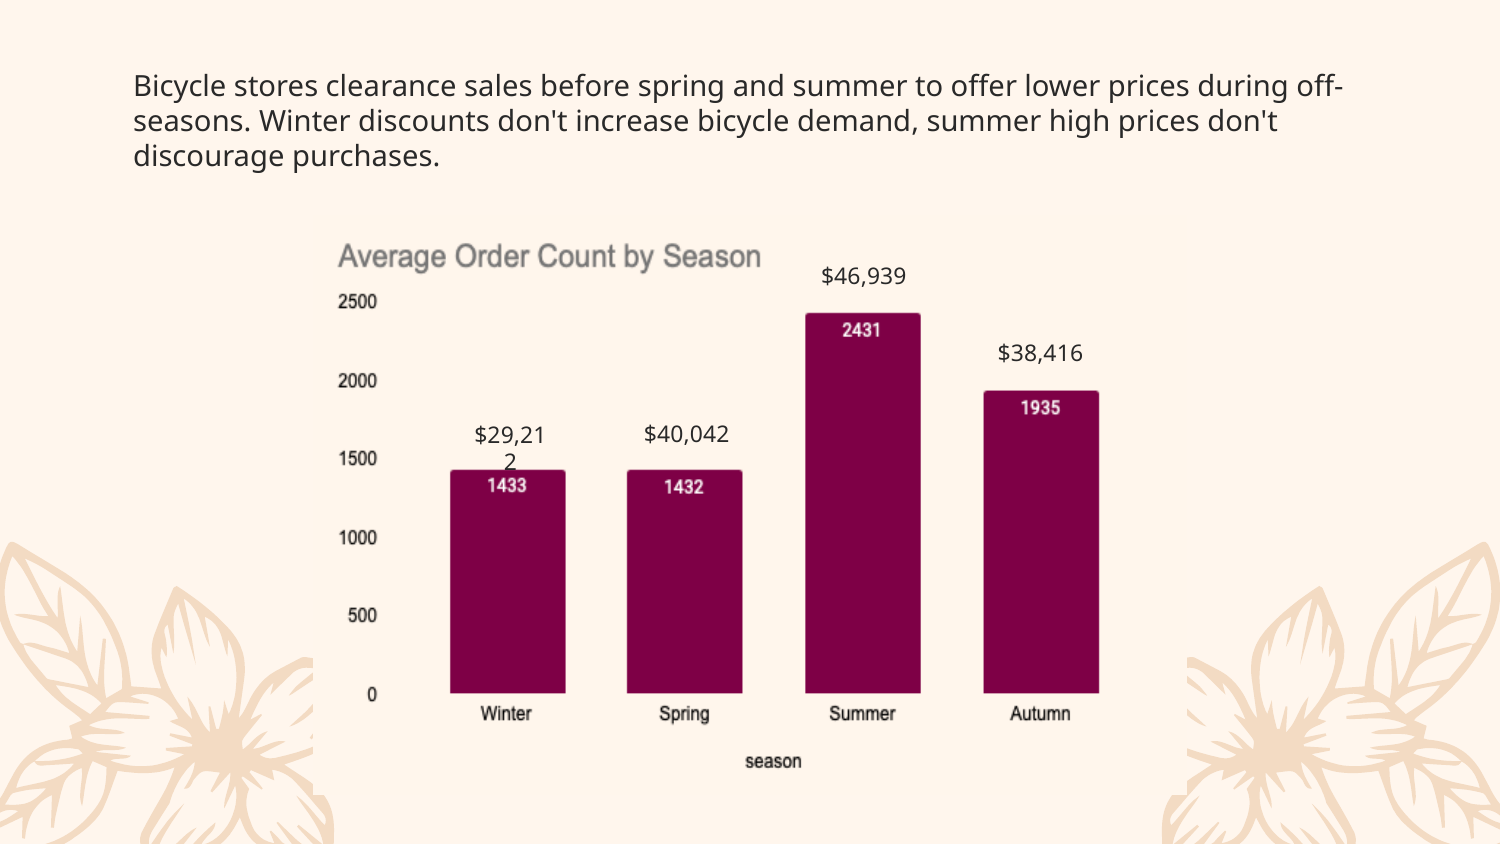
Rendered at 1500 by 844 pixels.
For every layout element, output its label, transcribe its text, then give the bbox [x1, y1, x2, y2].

title Bicycle stores clearance sales before spring and summer to offer lower prices during off-seasons. Winter discounts don't increase bicycle demand, summer high prices don't discourage purchases. [118, 72, 1382, 167]
picture [313, 215, 1187, 796]
